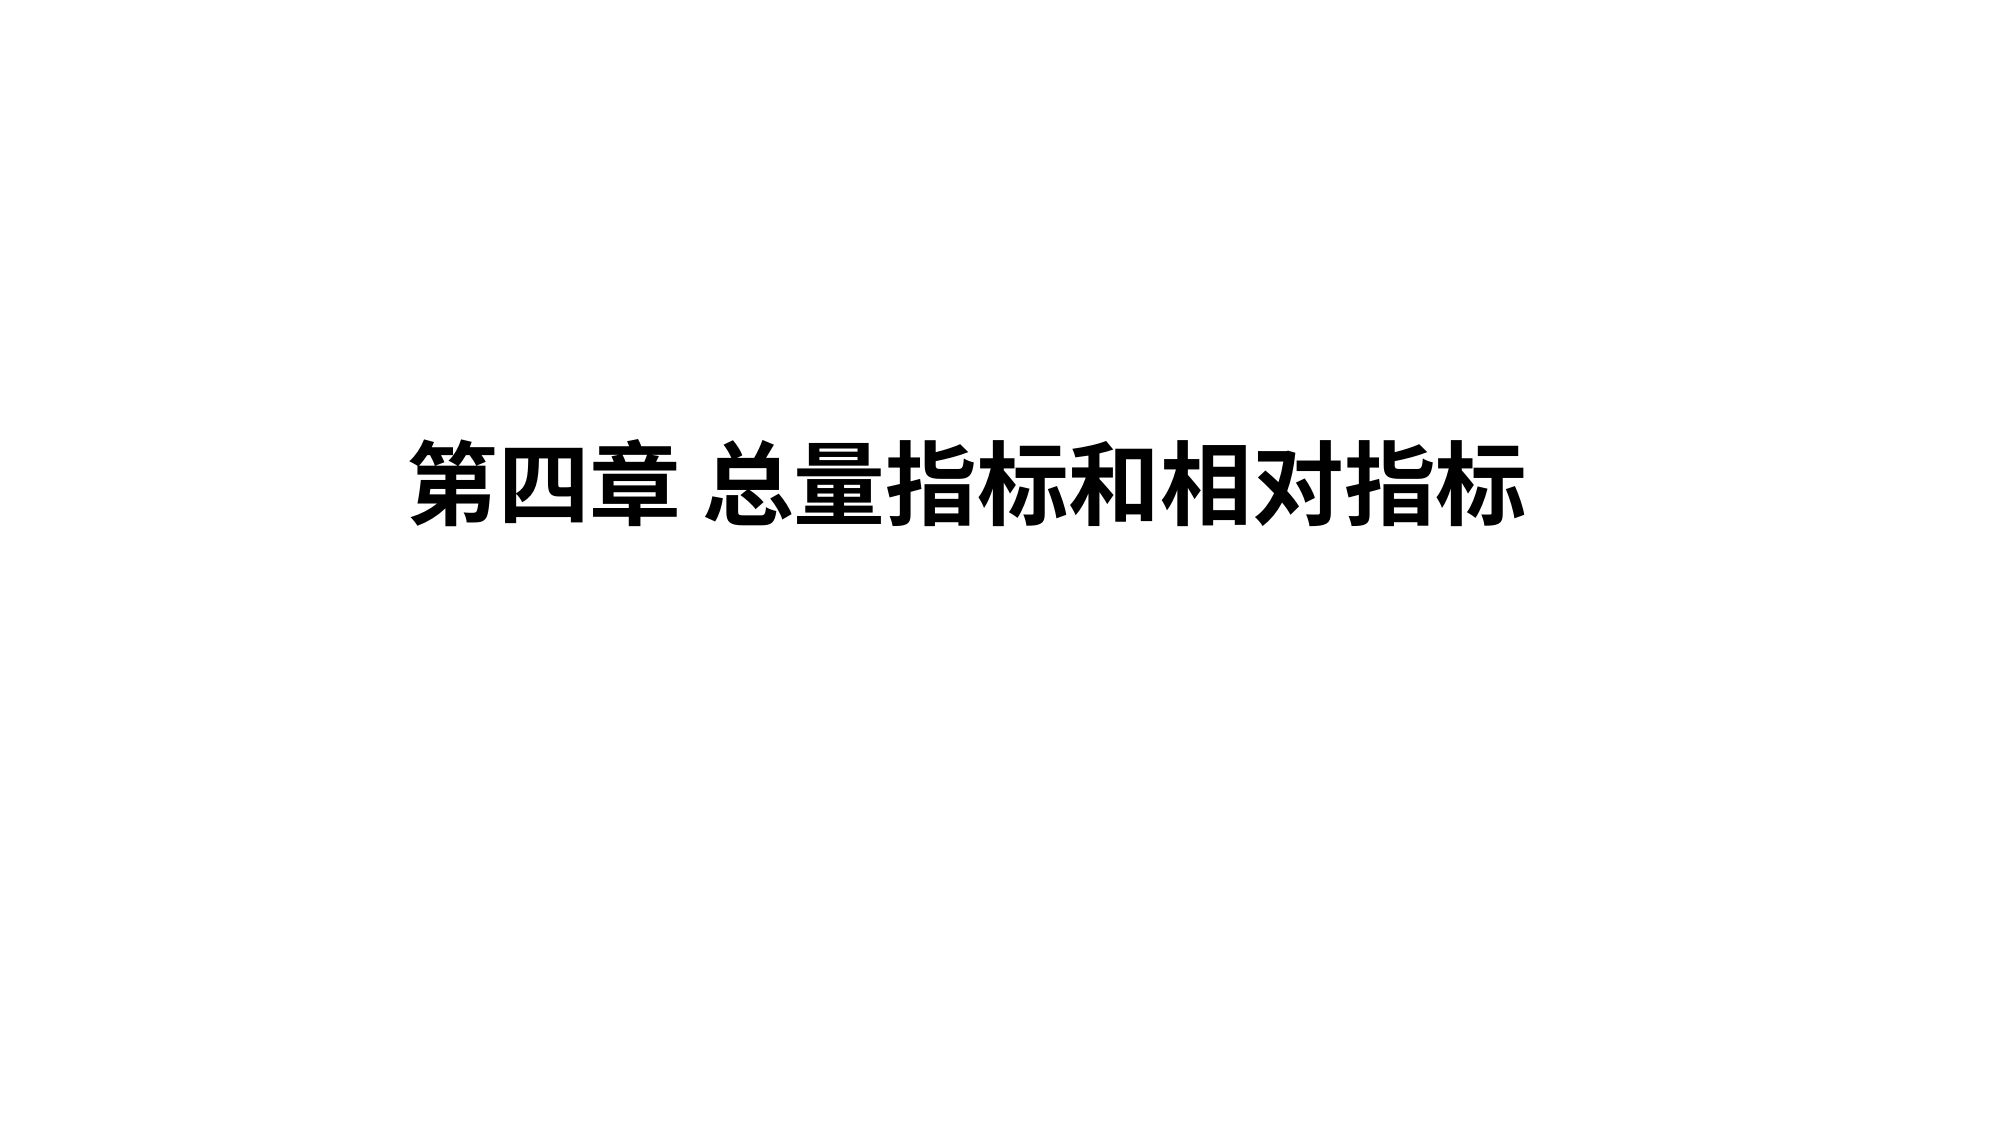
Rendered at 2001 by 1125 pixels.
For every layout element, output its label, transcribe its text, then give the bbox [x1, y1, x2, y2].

title 第四章 总量指标和相对指标 [391, 367, 1667, 610]
